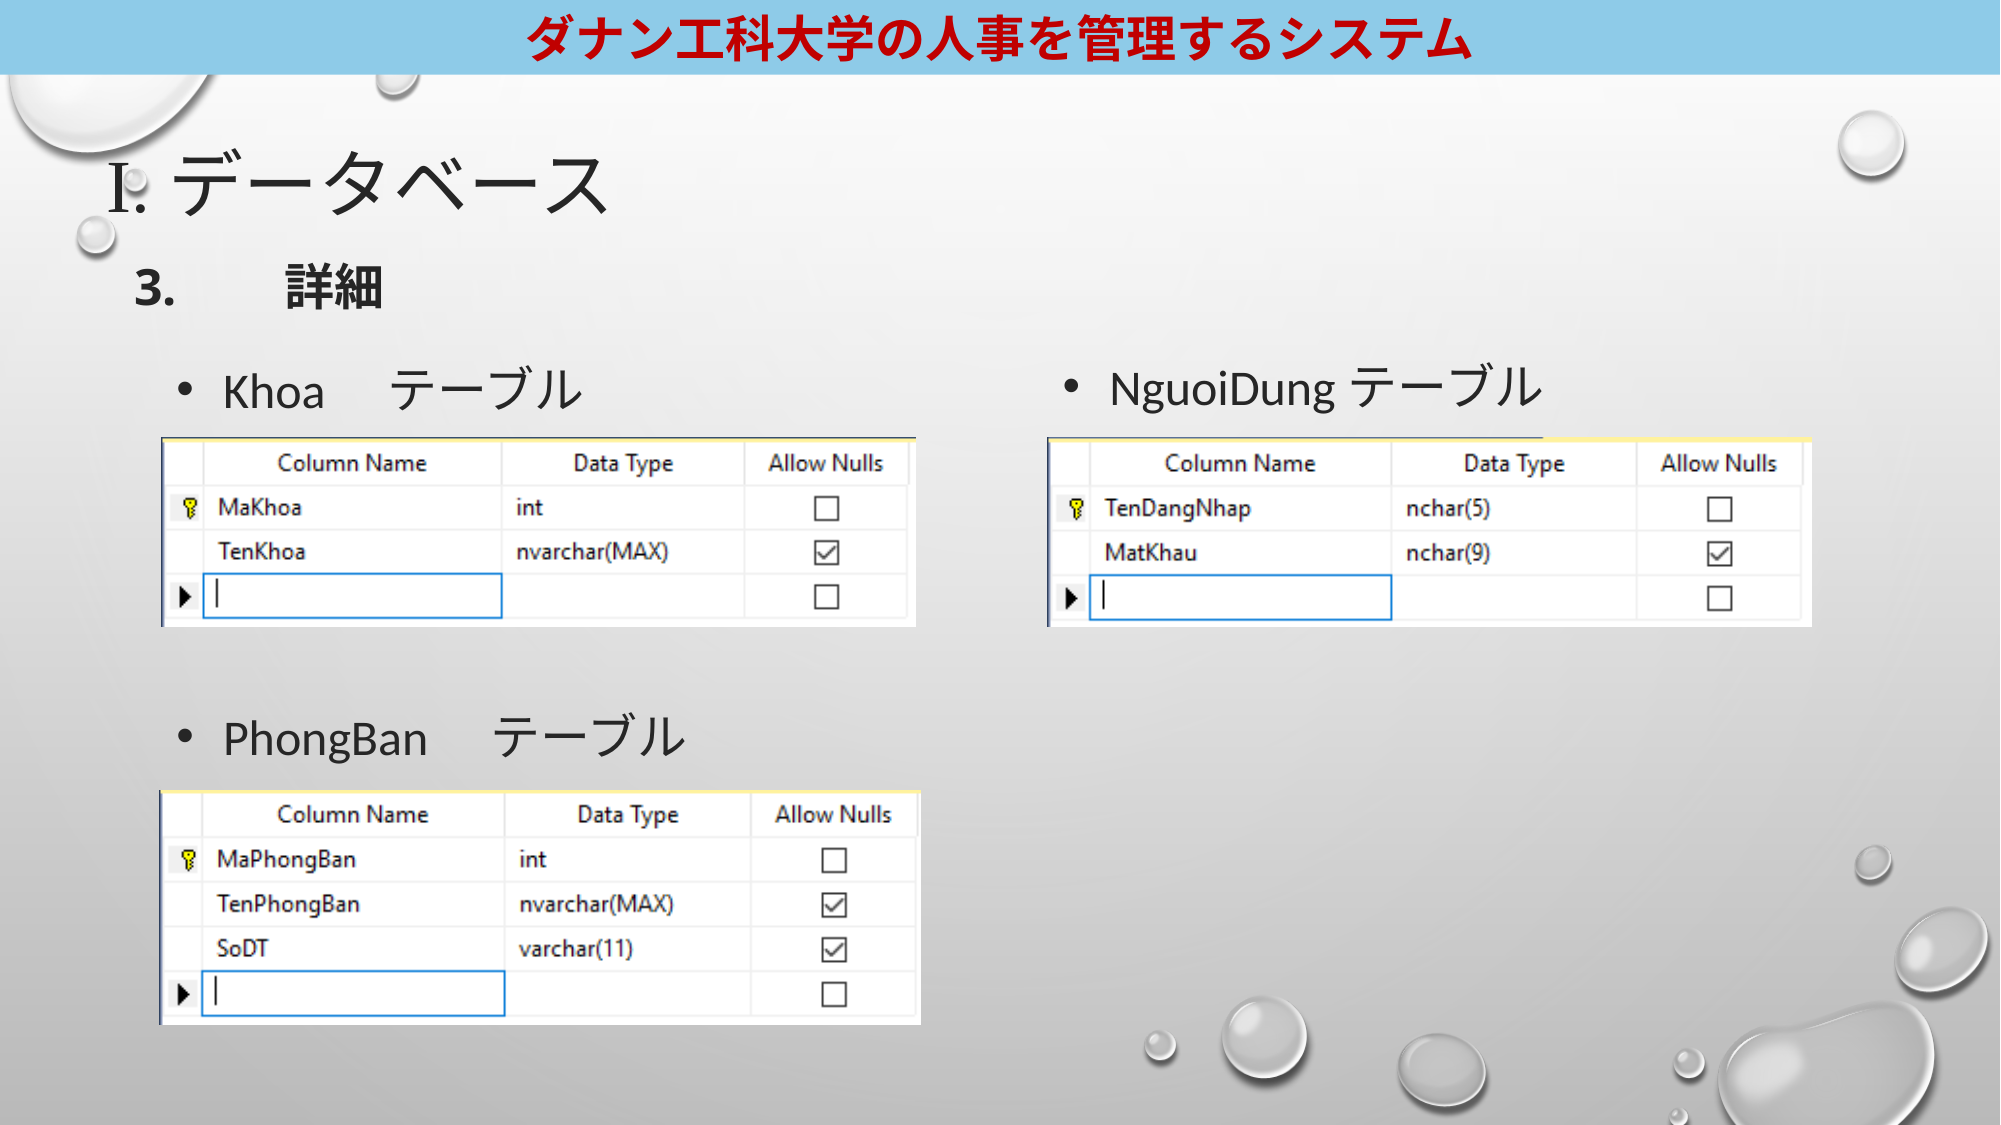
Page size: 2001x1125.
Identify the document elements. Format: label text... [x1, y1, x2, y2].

text_box PhongBan テーブル [161, 698, 705, 789]
text_box Khoa テーブル [161, 351, 705, 437]
text_box NguoiDungテーブル [1047, 347, 1591, 437]
text_box I.データベース [92, 130, 633, 236]
text_box ダナン工科大学の人事を管理するシステム [0, 0, 2000, 75]
text_box 3. 詳細 [119, 248, 1048, 324]
picture [0, 75, 2000, 1125]
